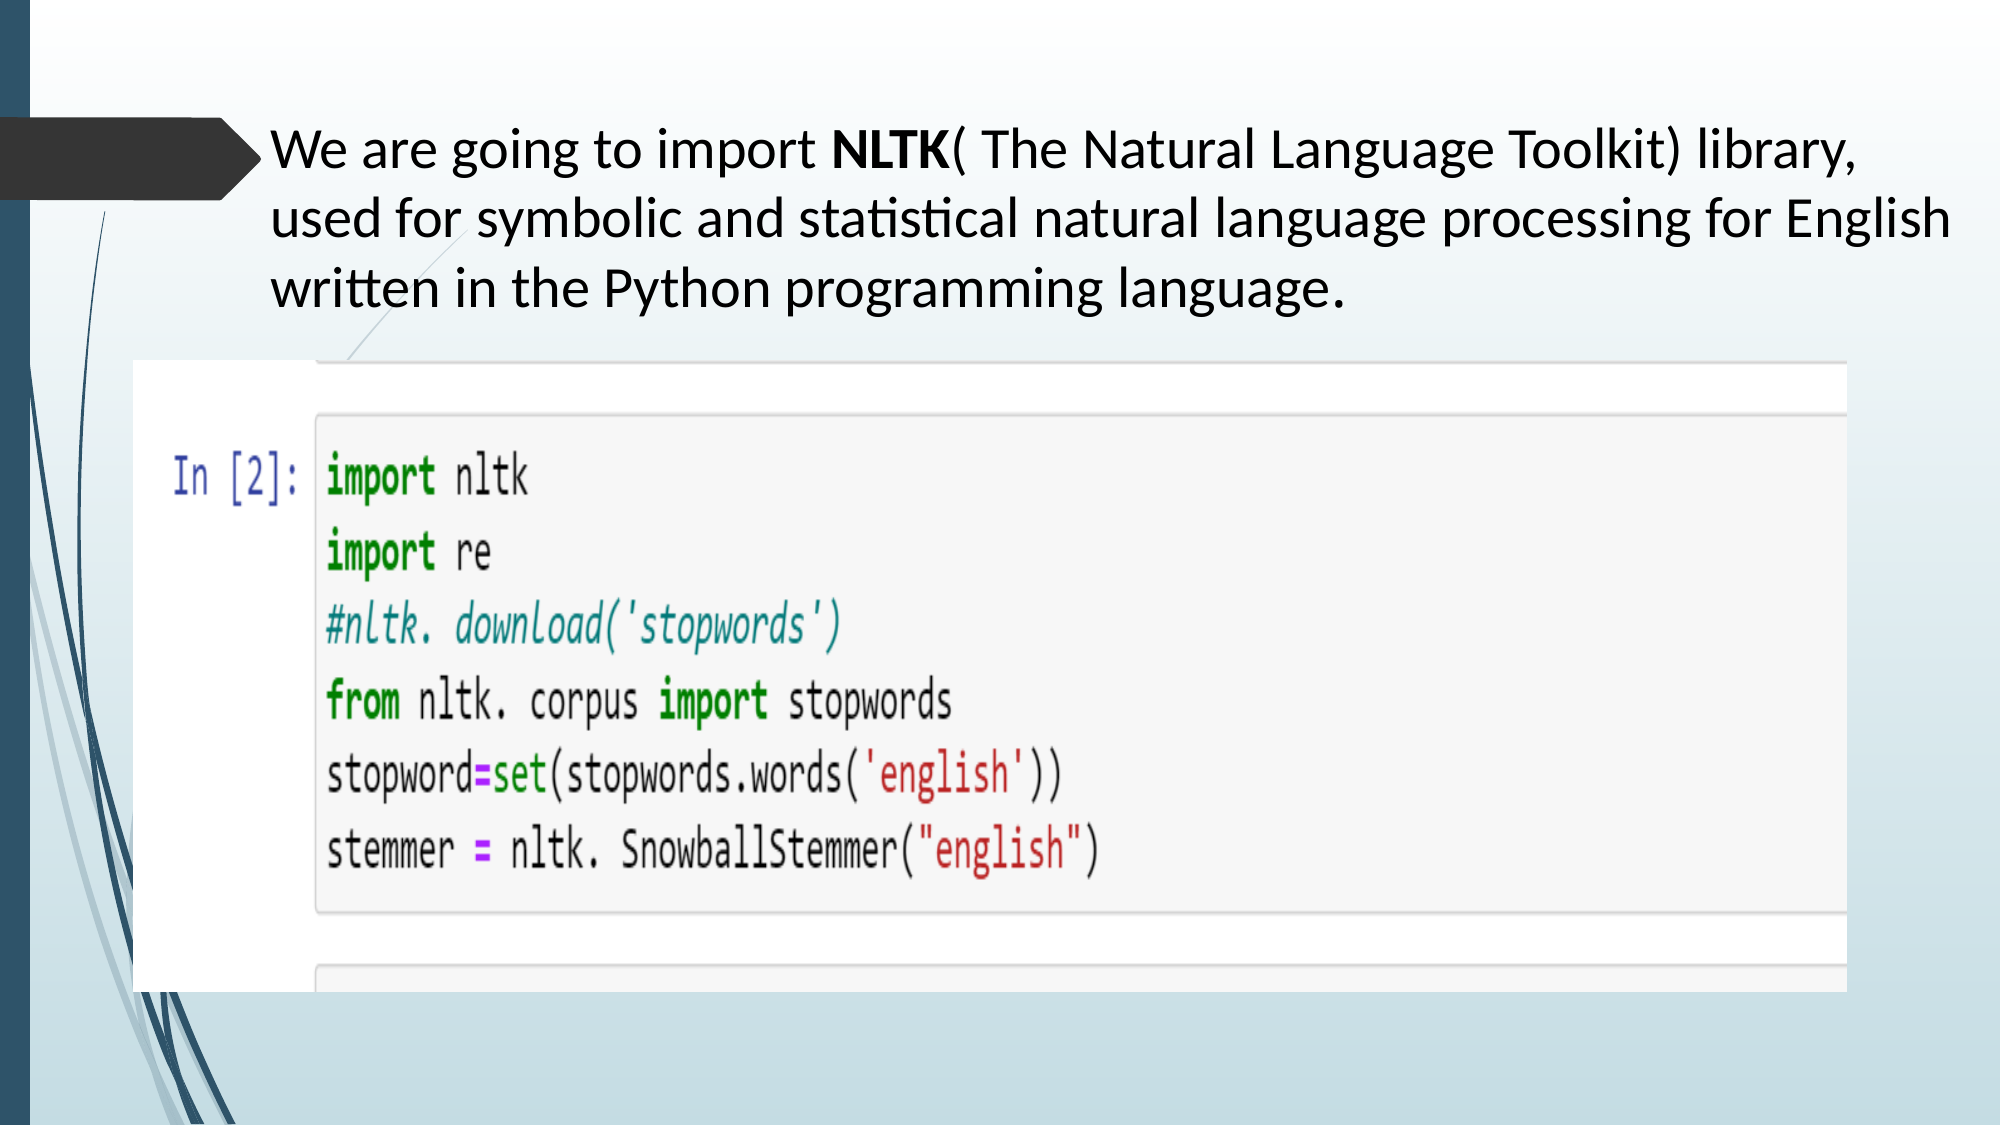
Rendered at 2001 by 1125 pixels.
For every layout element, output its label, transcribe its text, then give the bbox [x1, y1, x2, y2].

picture [133, 359, 1847, 992]
title We are going to import NLTK( The Natural Language Toolkit) library, used for symbolic and statistical natural language processing for English written in the Python programming language. [255, 102, 1969, 1107]
